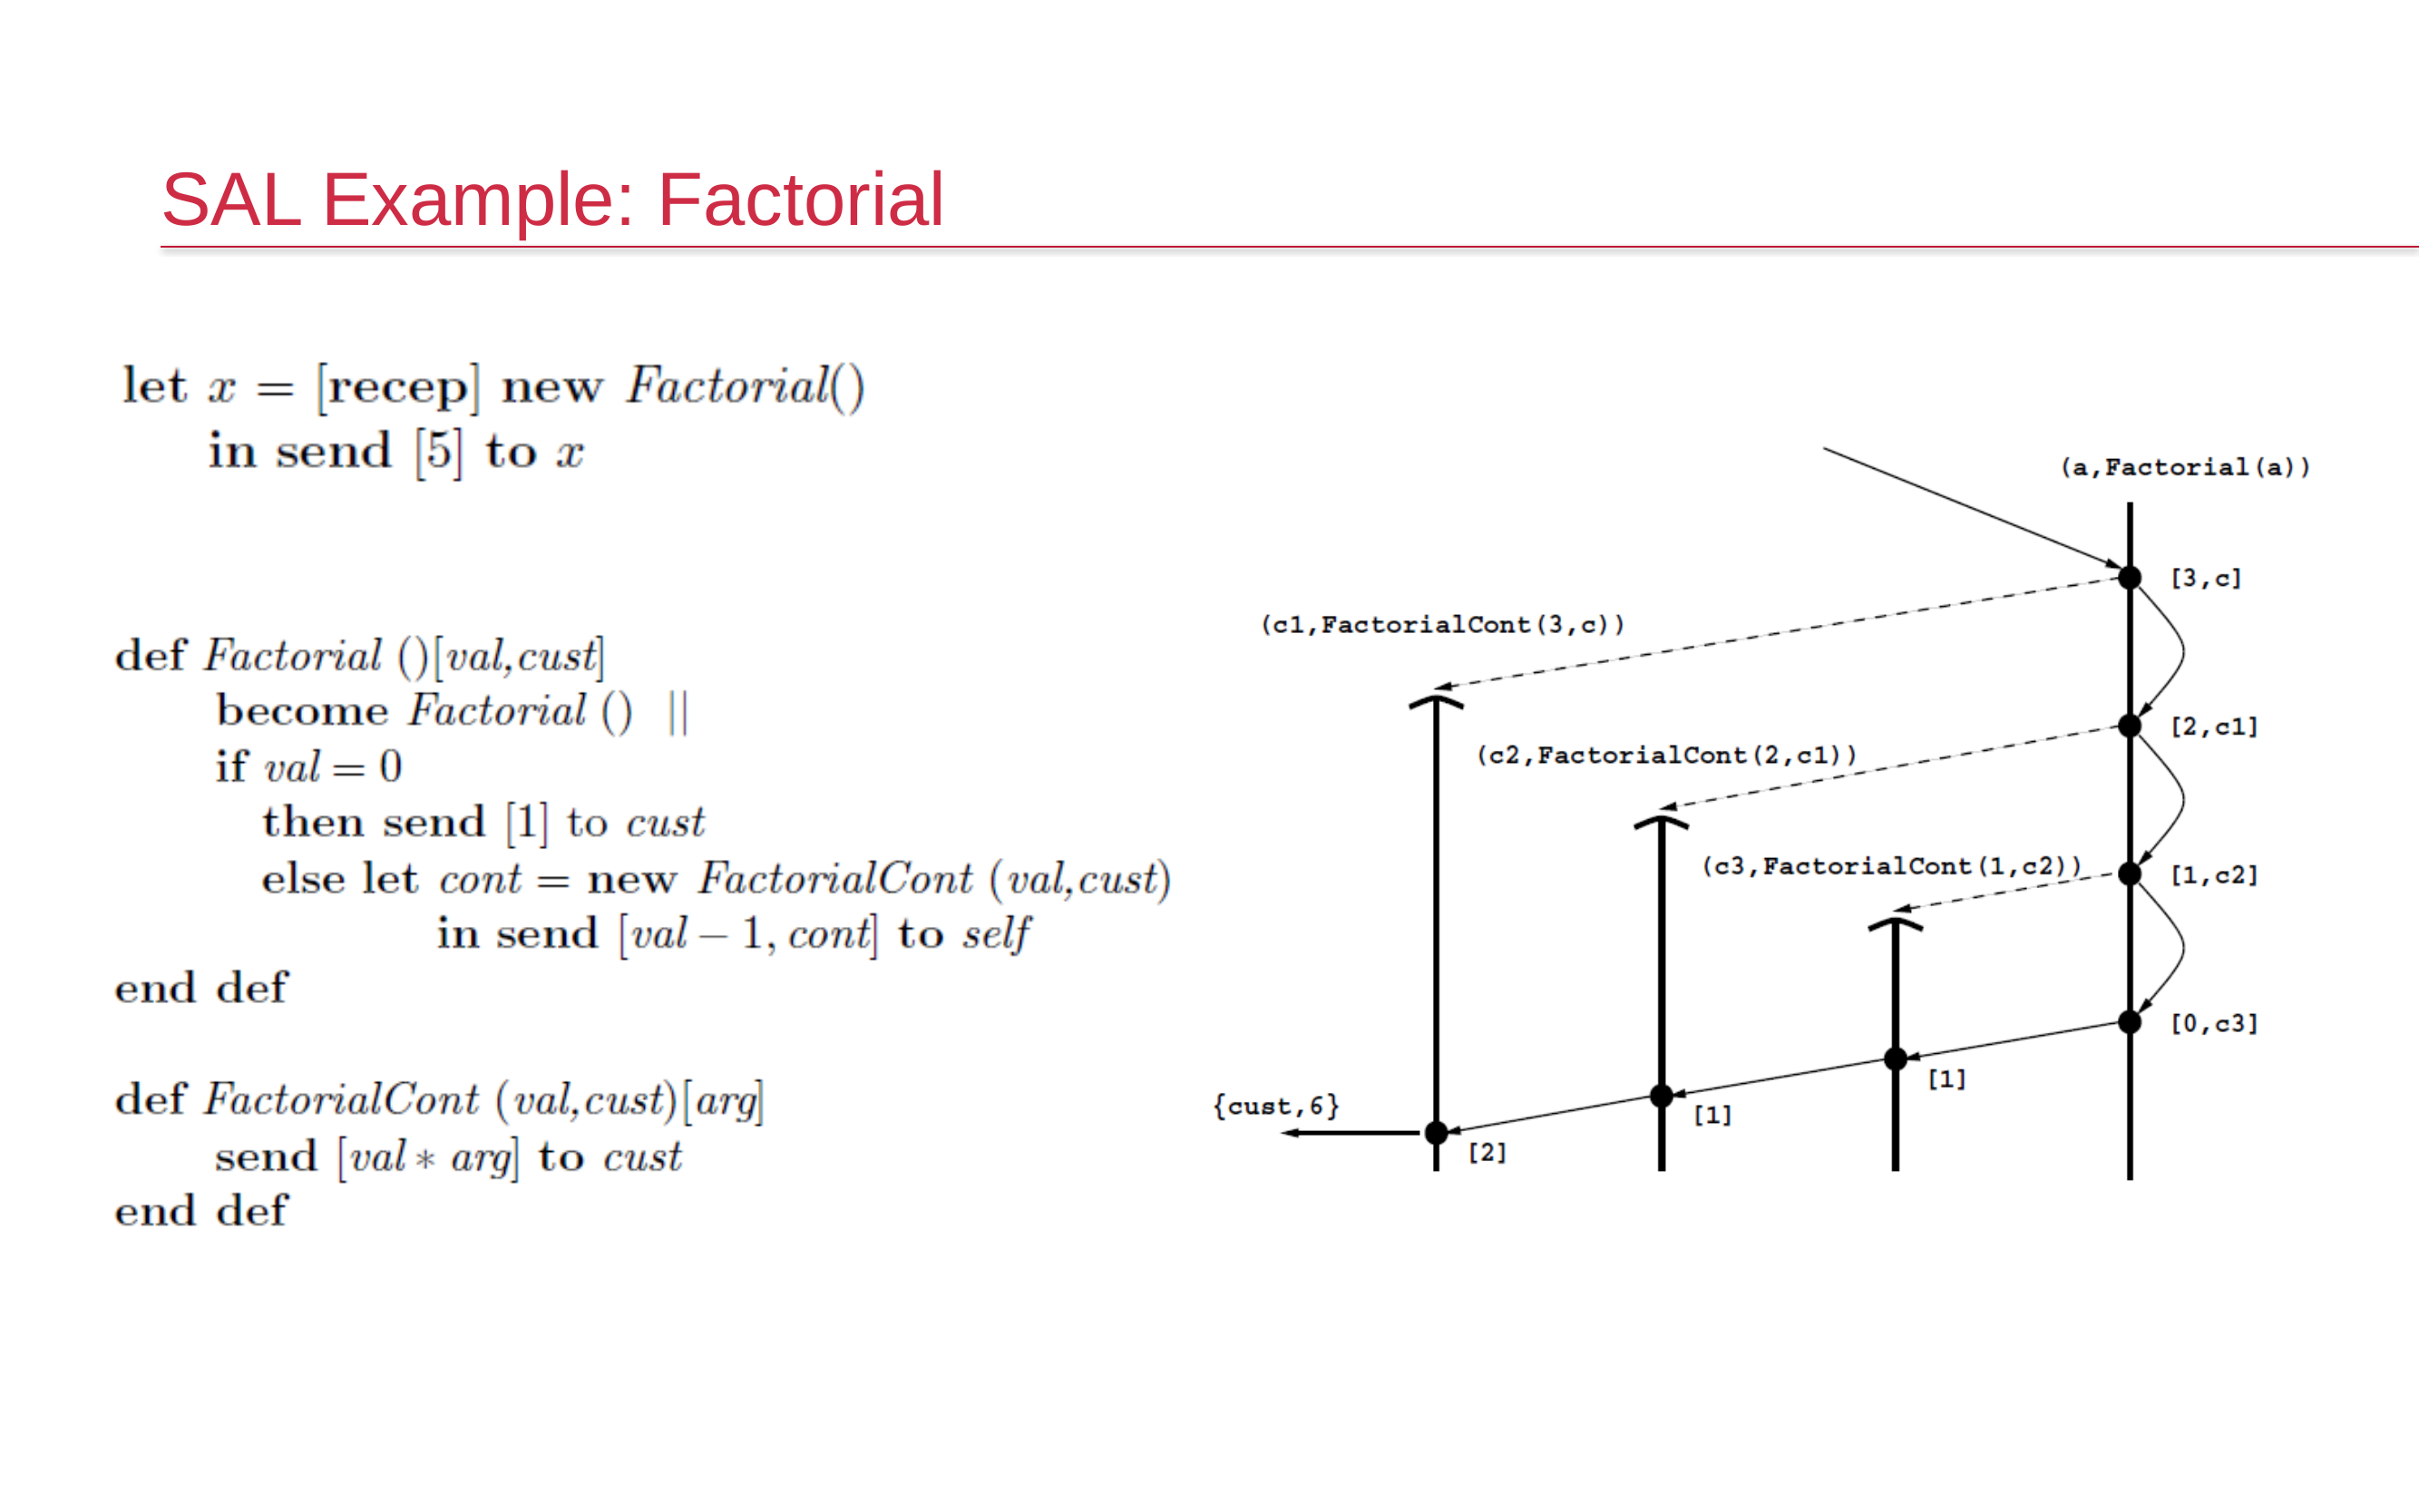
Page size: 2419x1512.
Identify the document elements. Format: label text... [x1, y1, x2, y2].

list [1185, 424, 2325, 1209]
picture [112, 632, 1187, 1246]
title SAL Example: Factorial [161, 0, 1928, 241]
picture [112, 356, 892, 493]
